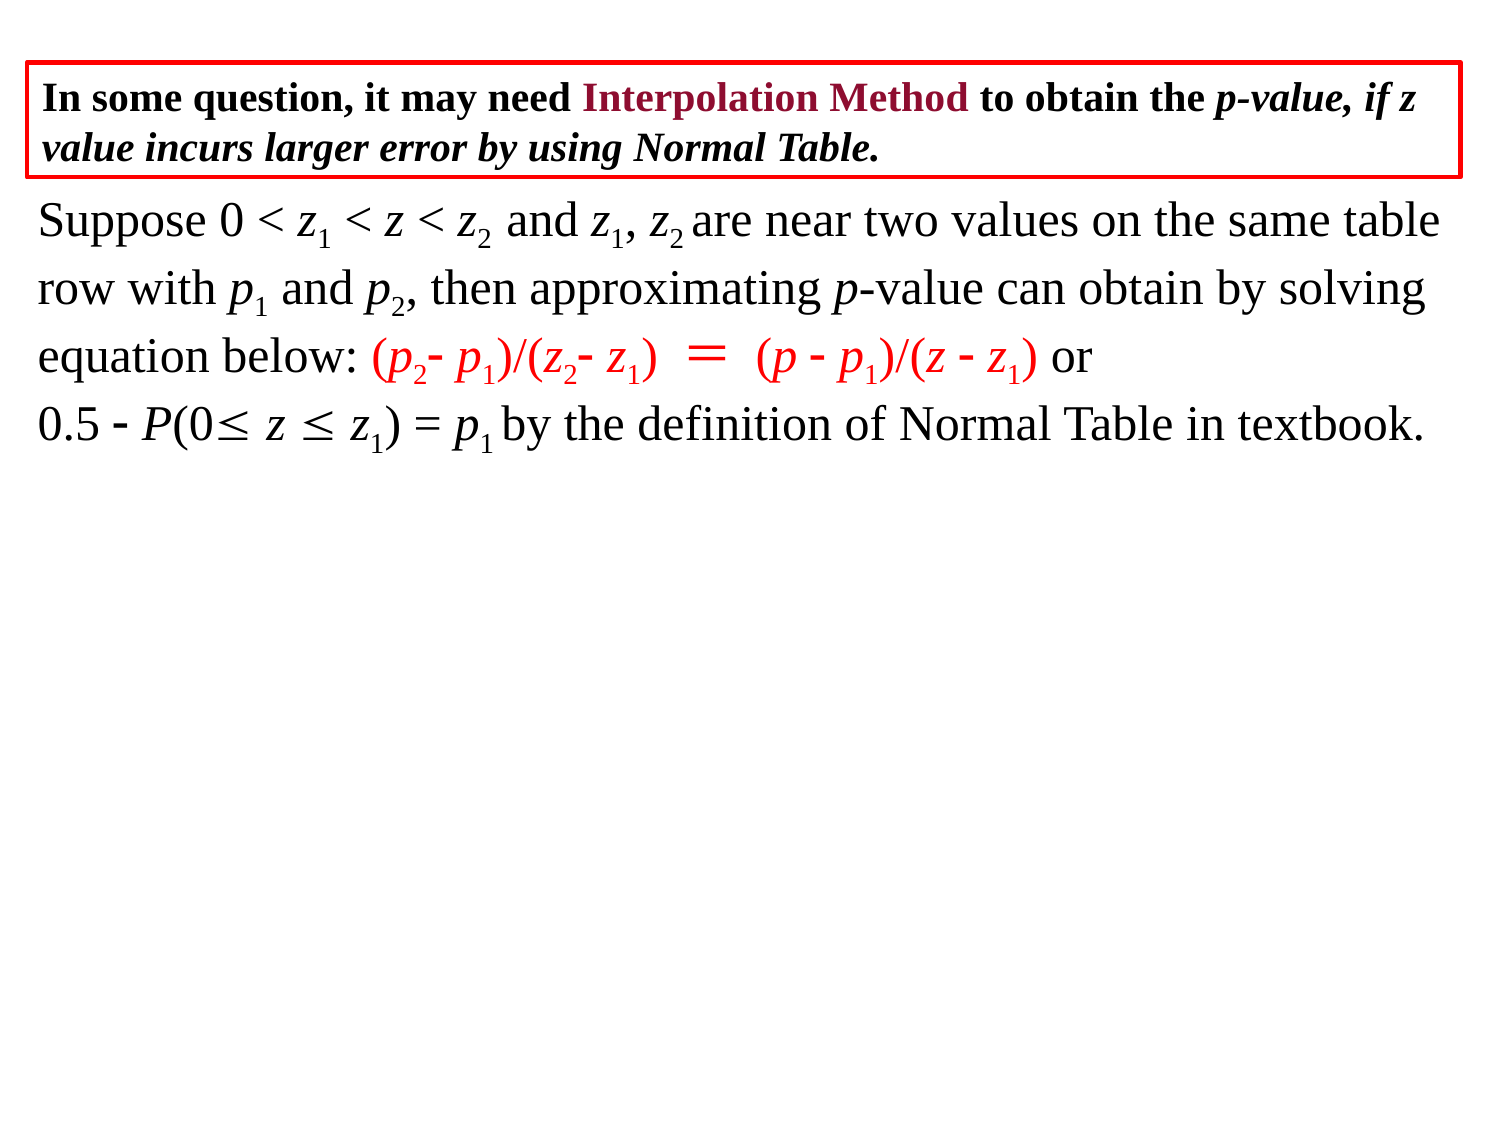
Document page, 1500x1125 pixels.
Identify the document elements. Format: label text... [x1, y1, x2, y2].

text_box Suppose 0 < z1 < z < z2 and z1, z2 are near two values on the same table row with p1 and p2, then approximating p-value can obtain by solving equation below: (p2 p1)/(z2 z1) ＝ (p  p1)/(z  z1) or 0.5  P(0 z  z1) = p1 by the definition of Normal Table in textbook. [22, 178, 1482, 467]
text_box In some question, it may need Interpolation Method to obtain the p-value, if z value incurs larger error by using Normal Table. [27, 62, 1461, 178]
